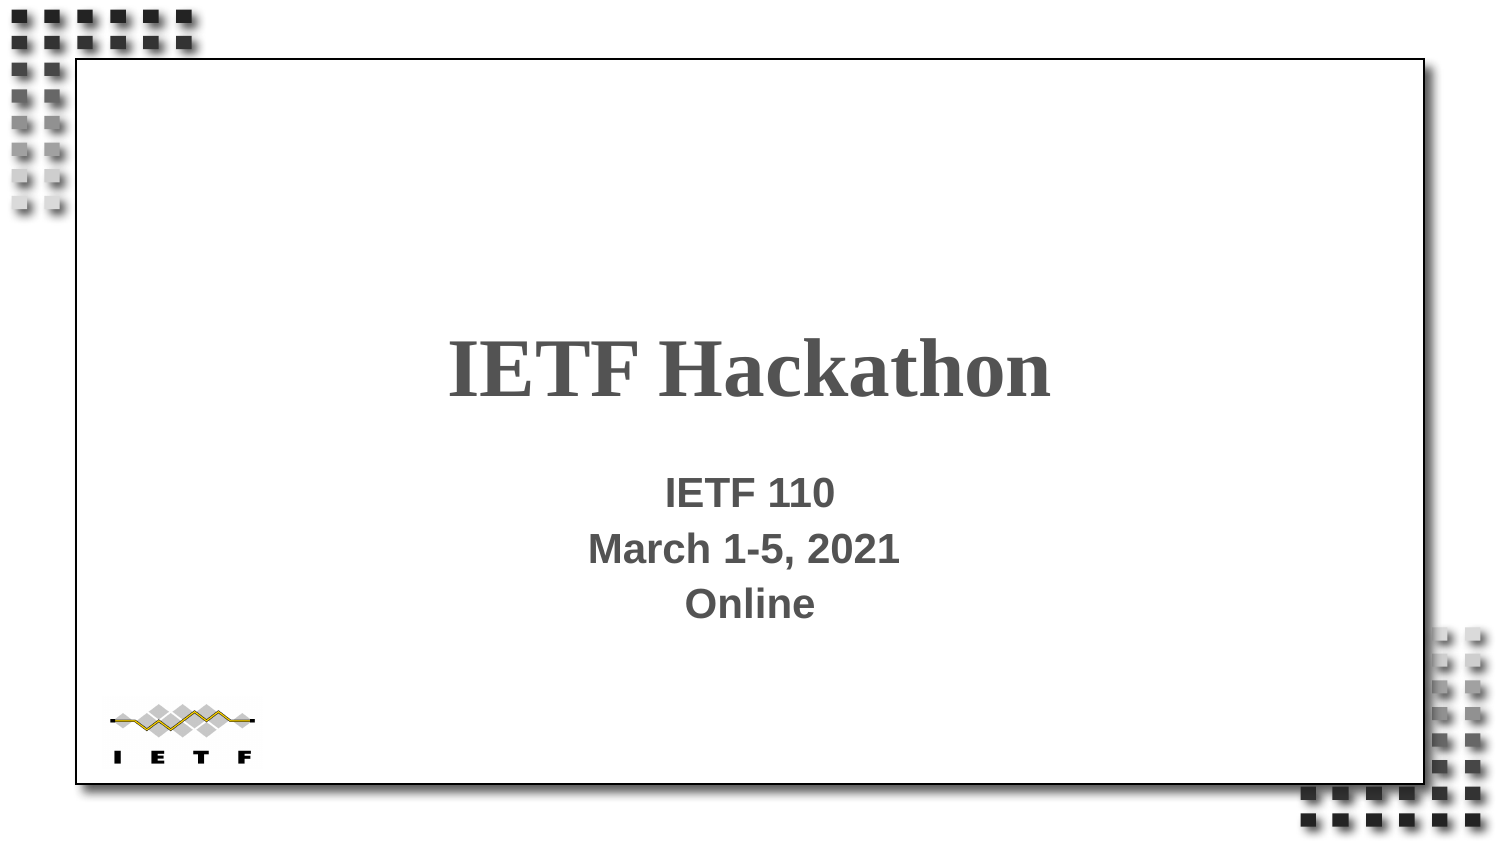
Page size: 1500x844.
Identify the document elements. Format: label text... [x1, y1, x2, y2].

picture [102, 696, 263, 769]
title IETF Hackathon [414, 213, 1086, 423]
subtitle IETF 110 March 1-5, 2021 Online [414, 463, 1086, 637]
